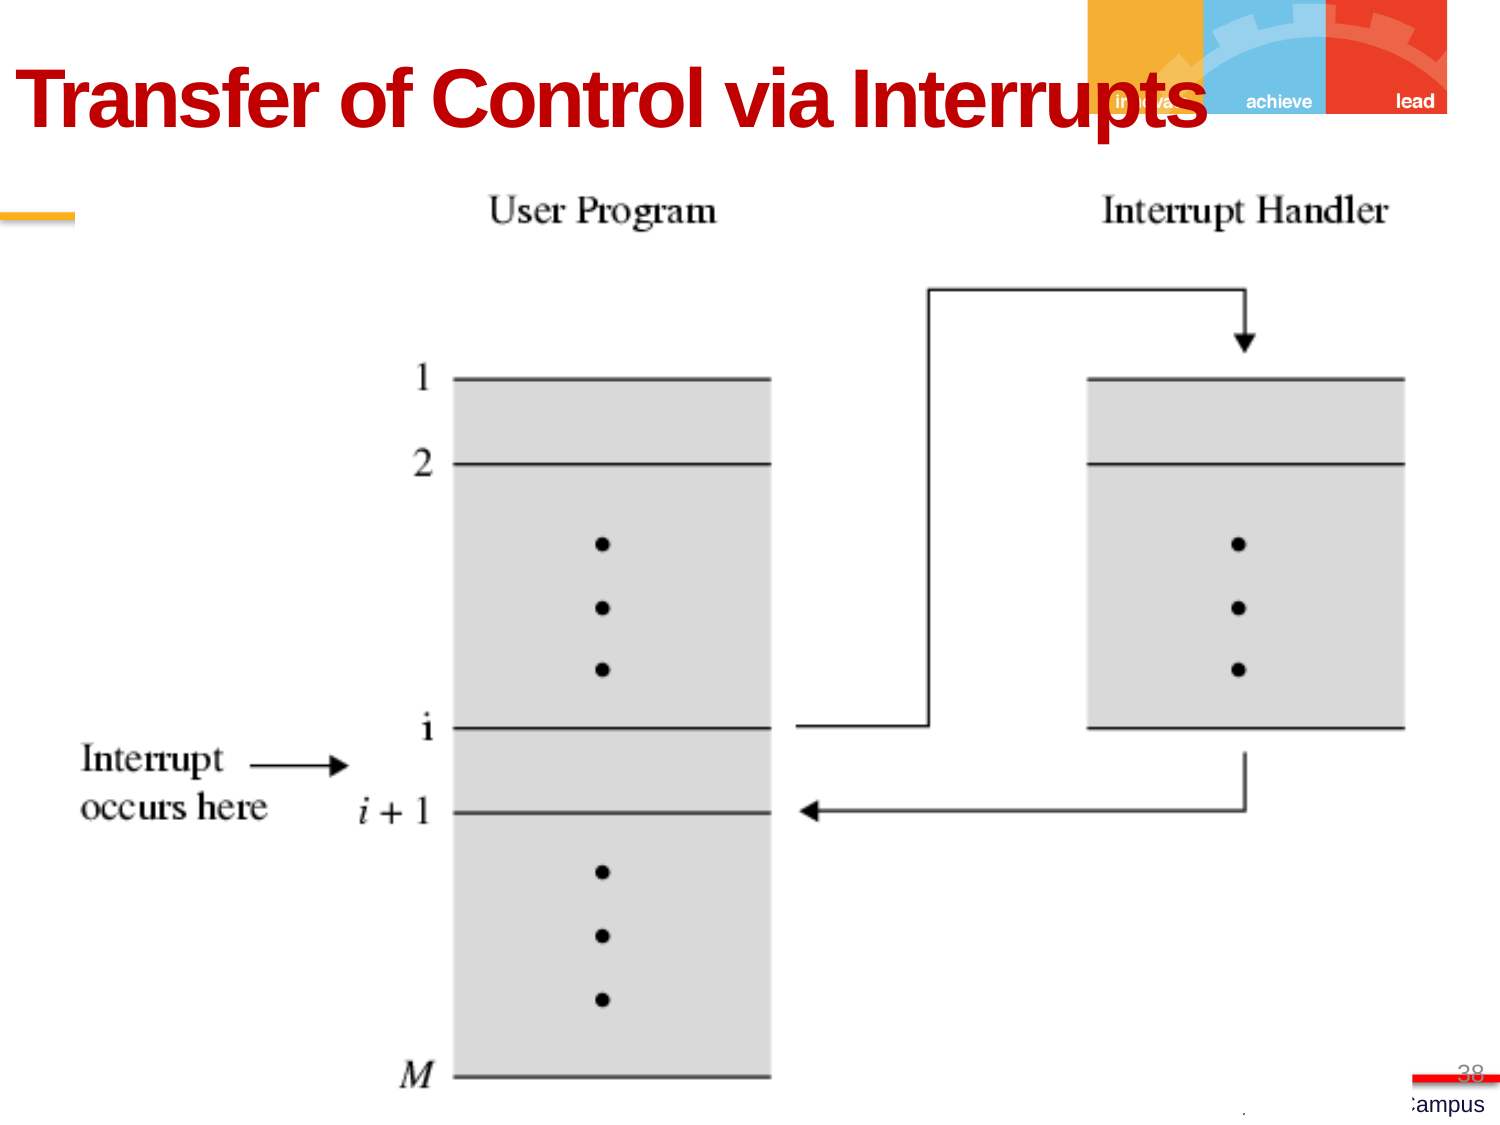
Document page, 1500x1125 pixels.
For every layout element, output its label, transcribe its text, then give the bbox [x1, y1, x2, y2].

picture [1350, 0, 1448, 114]
title Transfer of Control via Interrupts [0, 0, 1350, 188]
picture [74, 184, 1413, 1113]
slide_number 38 [1417, 1042, 1500, 1103]
